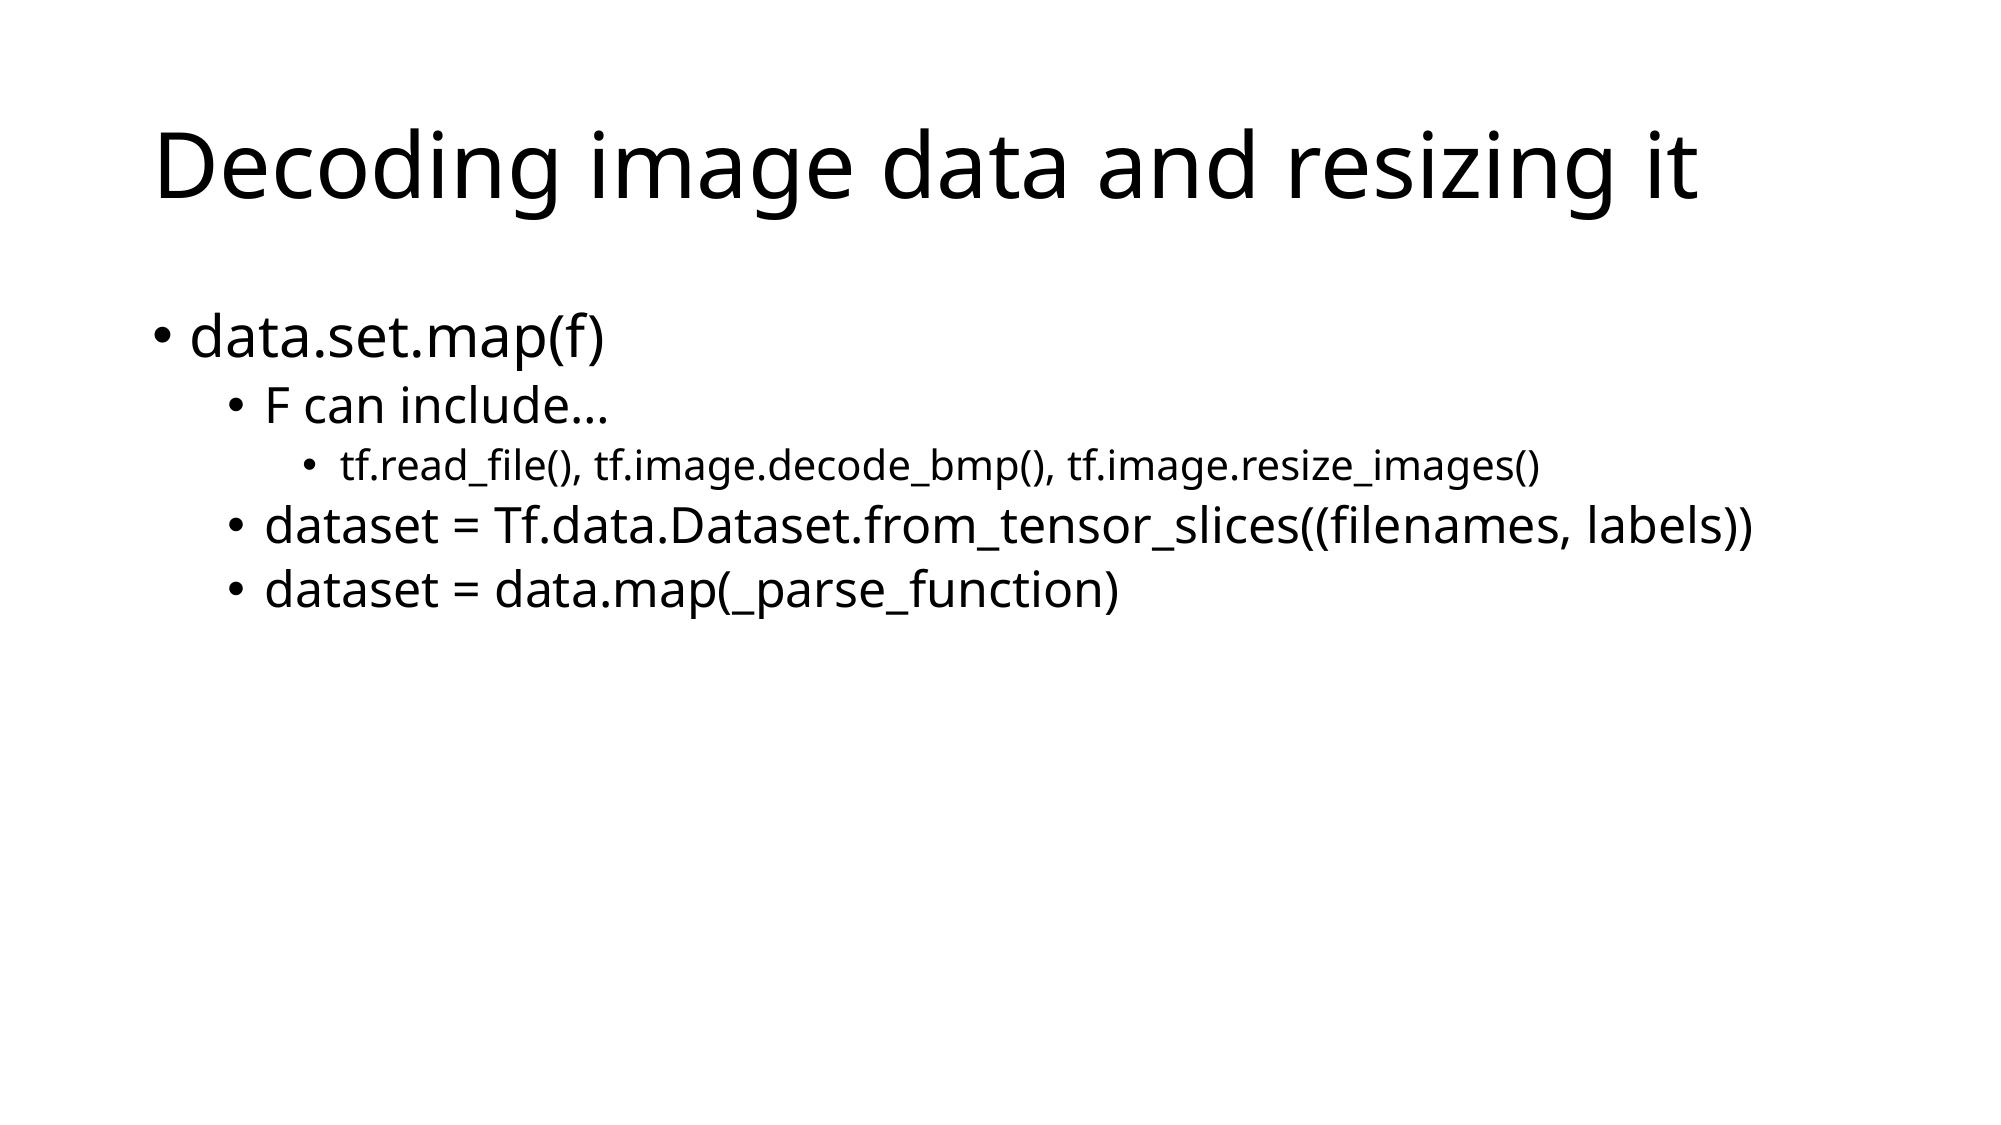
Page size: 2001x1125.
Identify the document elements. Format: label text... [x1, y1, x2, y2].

list data.set.map(f) F can include… tf.read_file(), tf.image.decode_bmp(), tf.image.resize_images() dataset = Tf.data.Dataset.from_tensor_slices((filenames, labels)) dataset = data.map(_parse_function) [137, 299, 1863, 1014]
title Decoding image data and resizing it [137, 59, 1863, 278]
